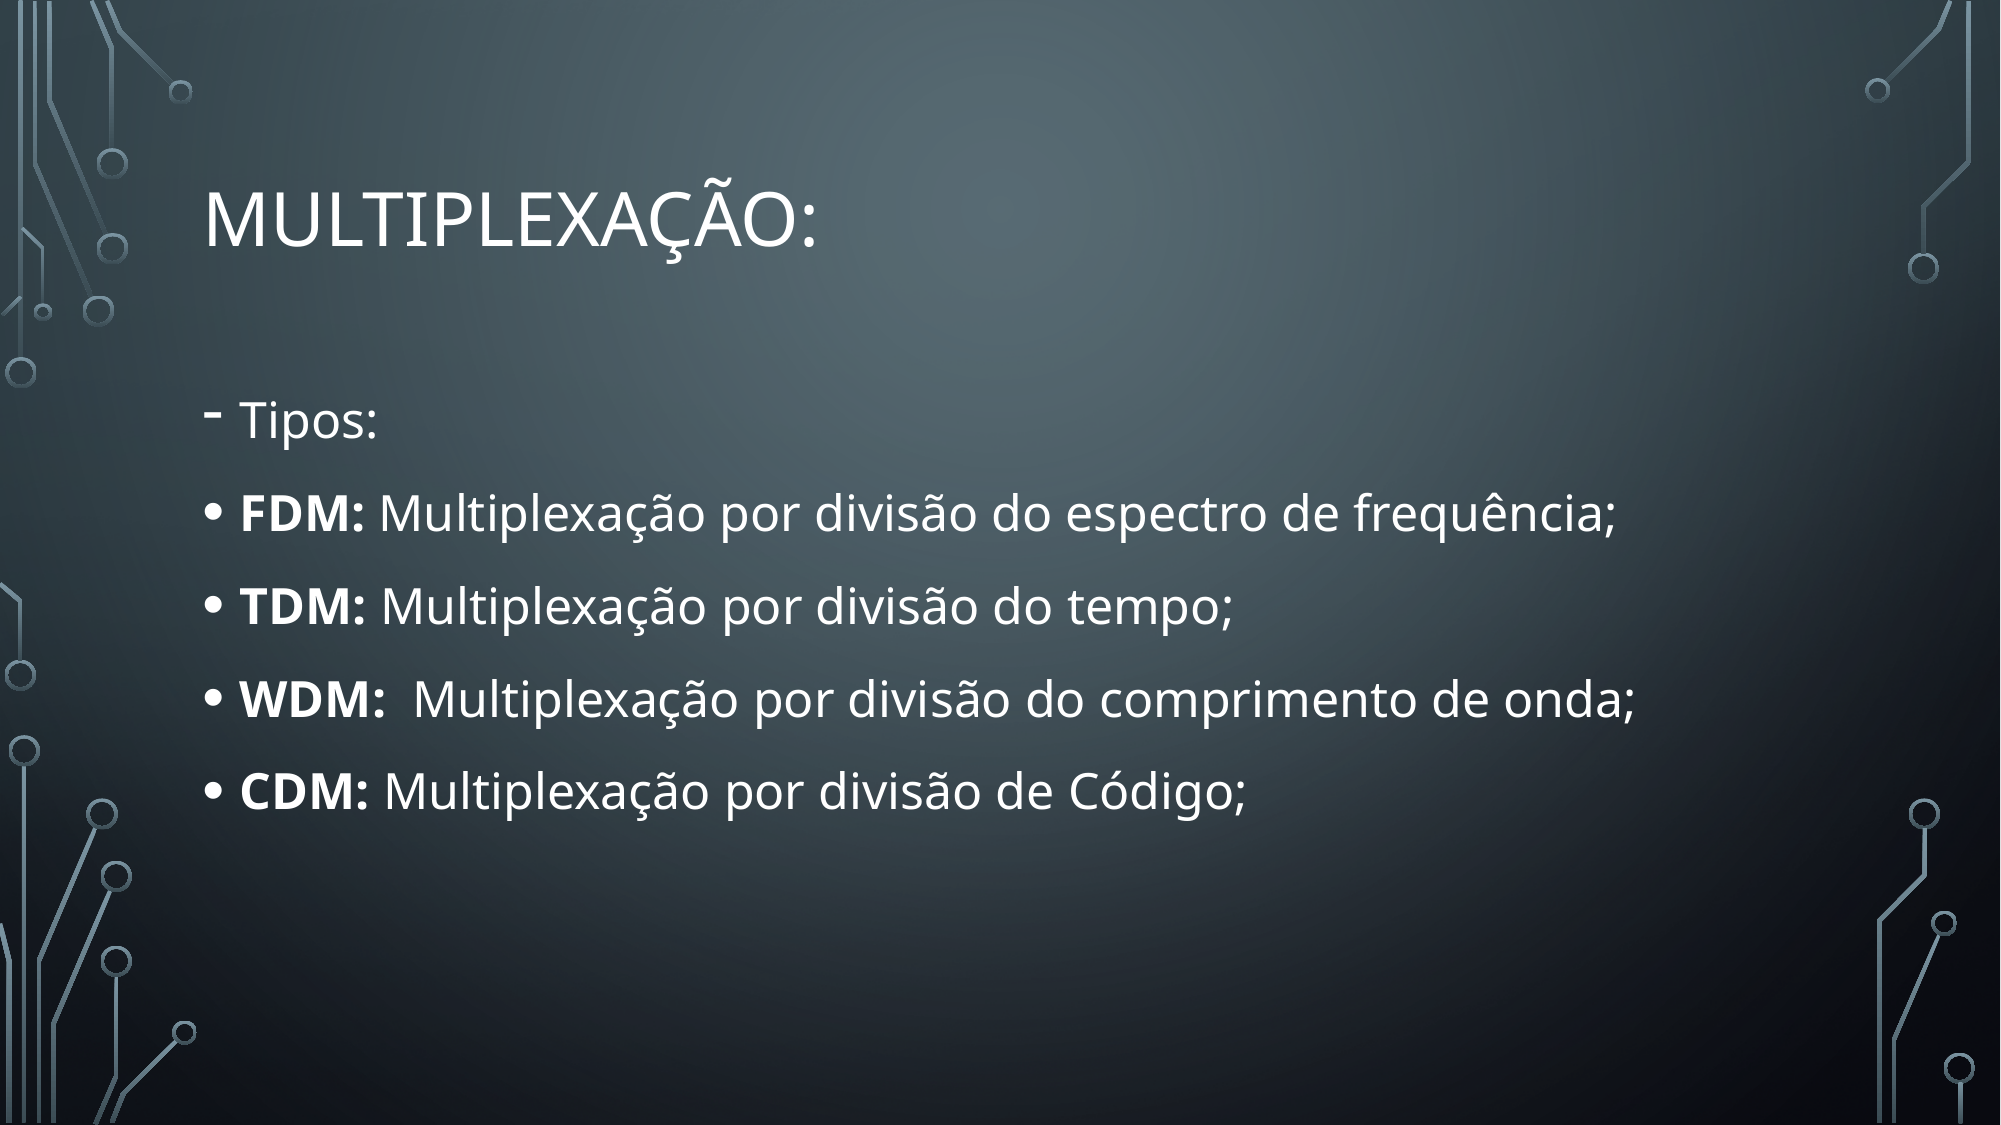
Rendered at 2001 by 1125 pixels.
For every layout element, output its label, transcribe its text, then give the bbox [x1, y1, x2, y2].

title Multiplexação: [187, 101, 1813, 344]
list Tipos: FDM: Multiplexação por divisão do espectro de frequência; TDM: Multiplexação por divisão do tempo; WDM: Multiplexação por divisão do comprimento de onda; CDM: Multiplexação por divisão de Código; [187, 369, 1813, 950]
